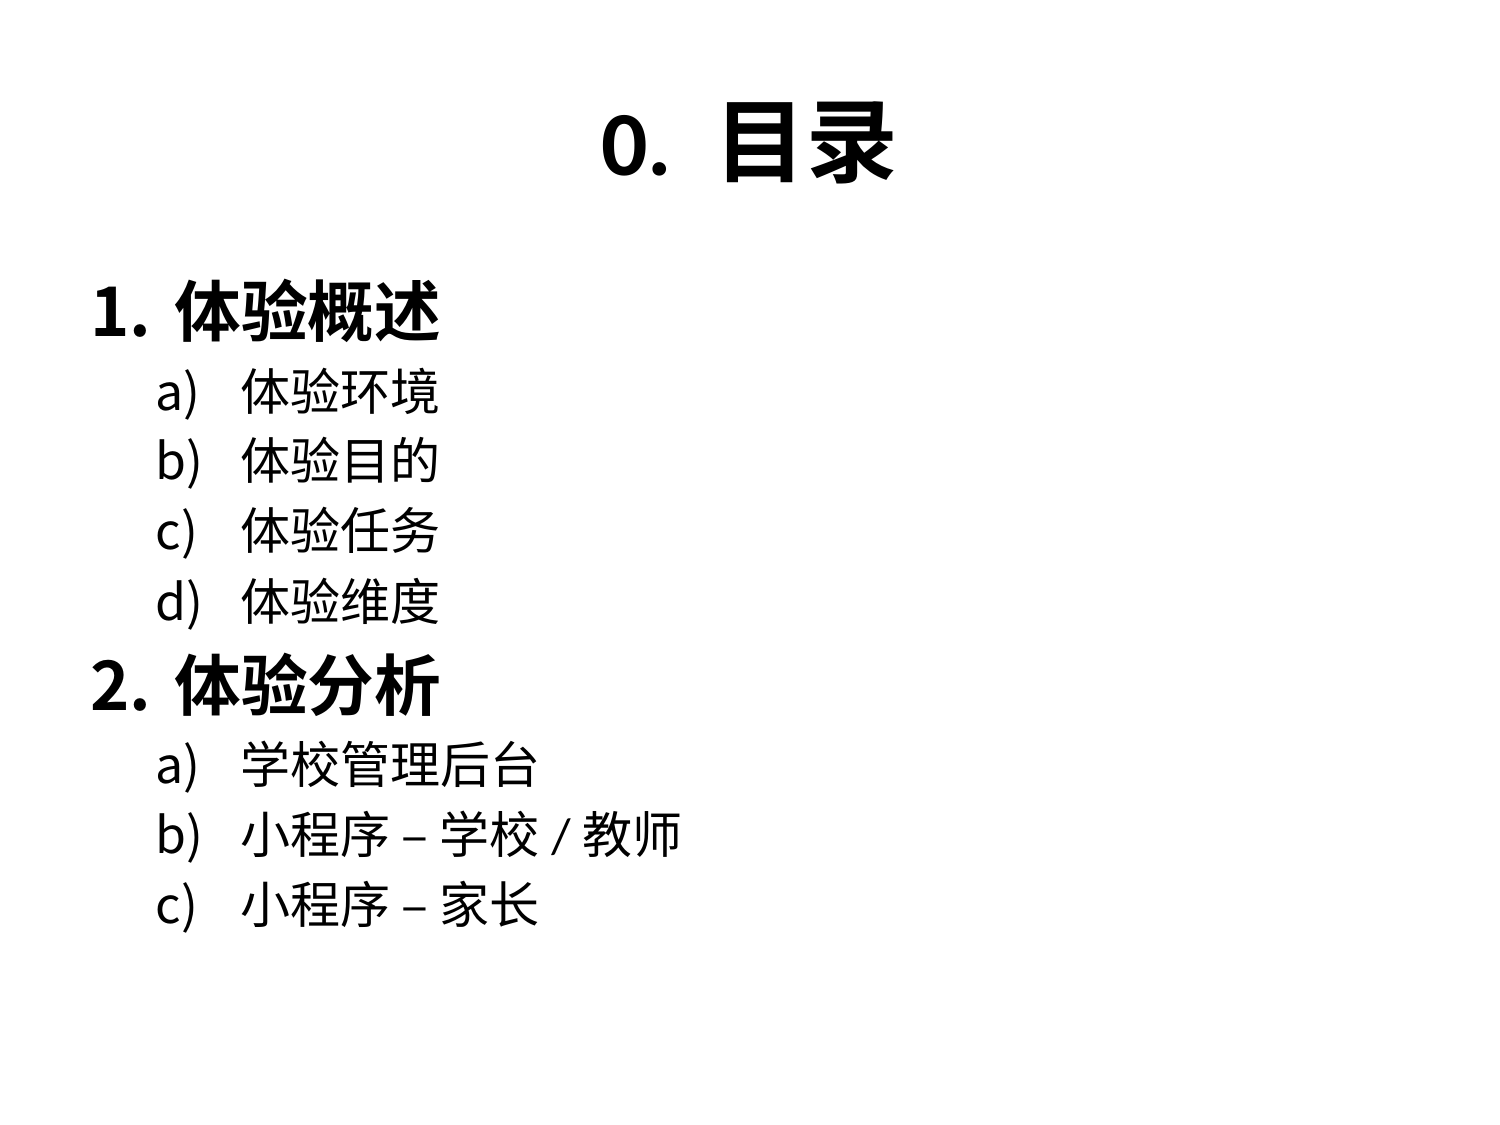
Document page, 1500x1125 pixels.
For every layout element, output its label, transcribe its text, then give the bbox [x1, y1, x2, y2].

title 0. 目录 [75, 45, 1425, 233]
list 体验概述 体验环境 体验目的 体验任务 体验维度 体验分析 学校管理后台 小程序 – 学校/教师 小程序 – 家长 [75, 262, 1425, 1005]
